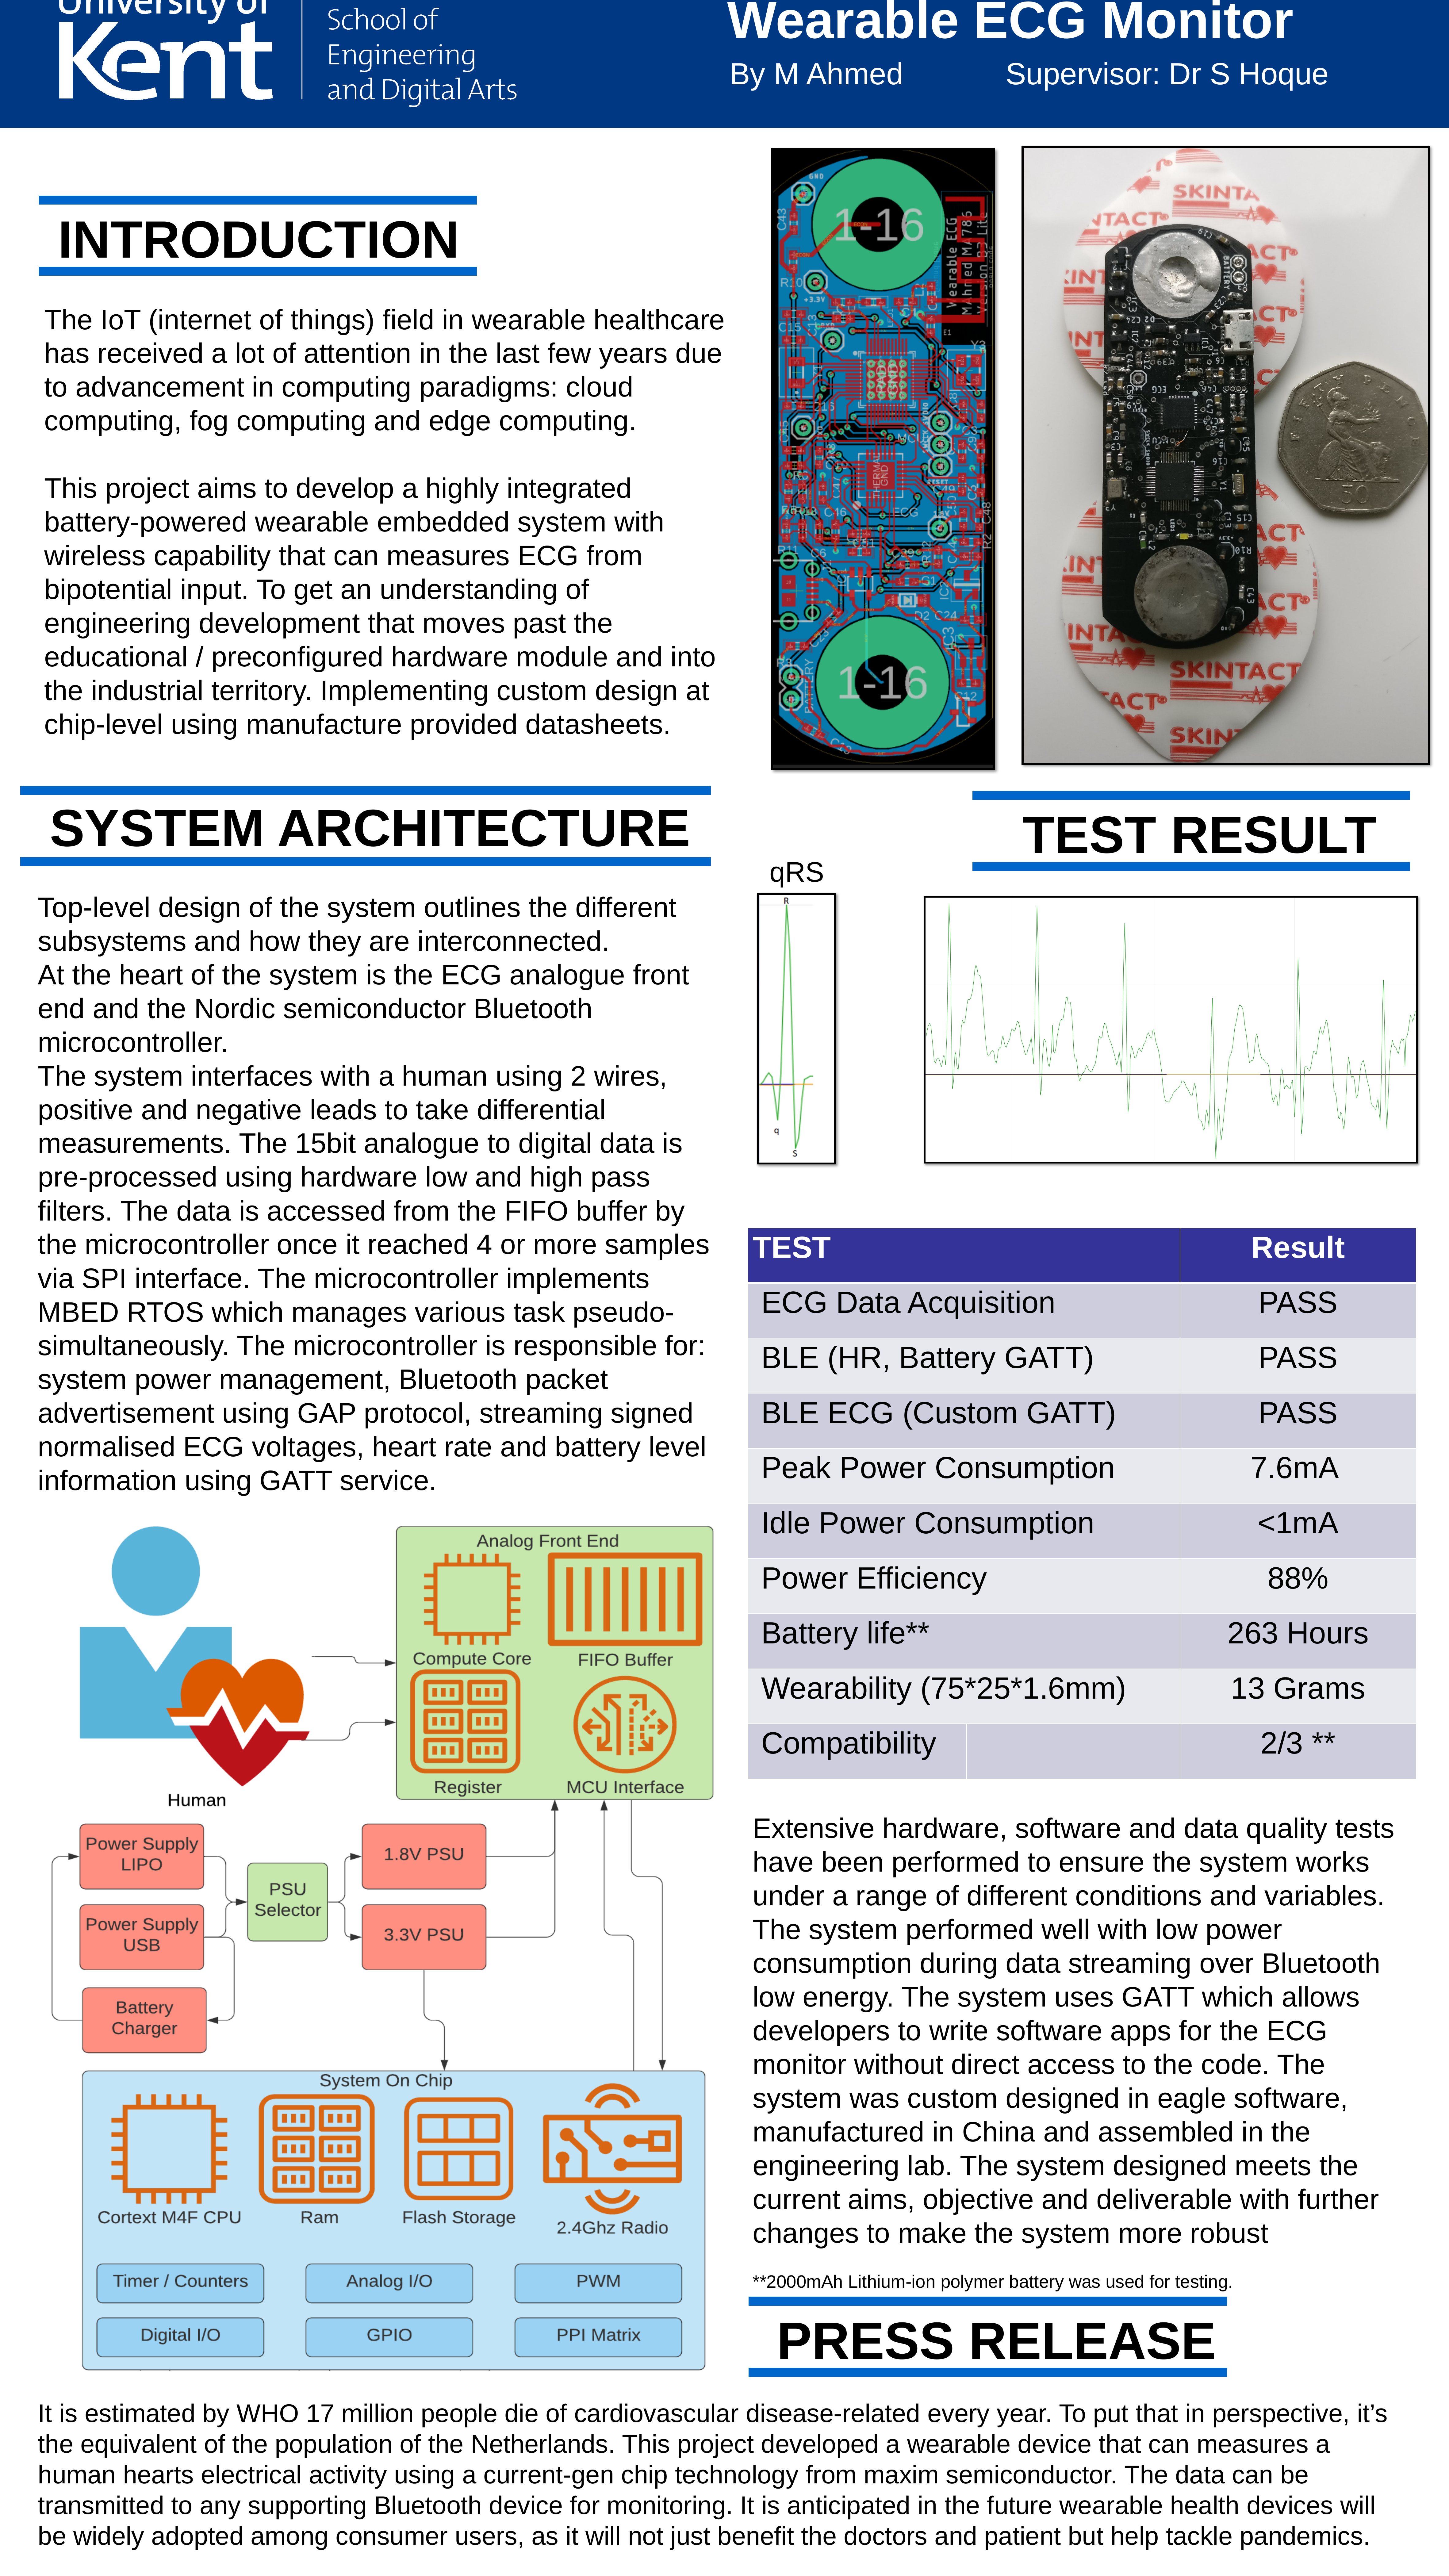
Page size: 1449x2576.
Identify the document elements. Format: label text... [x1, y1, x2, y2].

table_cell 88% [1180, 1559, 1416, 1613]
table_cell PASS [1180, 1284, 1416, 1338]
picture [925, 898, 1416, 1162]
table_header Result [1180, 1228, 1416, 1282]
table_header TEST [748, 1228, 1180, 1282]
table_cell PASS [1180, 1338, 1416, 1393]
table_cell 263 Hours [1180, 1614, 1416, 1669]
table_cell Compatibility [767, 1724, 966, 1779]
table_cell Battery life** [767, 1614, 1180, 1669]
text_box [972, 791, 1427, 916]
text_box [19, 786, 735, 911]
table_cell [967, 1724, 1180, 1779]
table_cell <1mA [1180, 1504, 1416, 1558]
table_cell BLE (HR, Battery GATT) [748, 1338, 1180, 1393]
table_cell Wearability (75*25*1.6mm) [767, 1669, 1180, 1723]
table_cell Peak Power Consumption [748, 1449, 1180, 1503]
picture [0, 0, 1449, 128]
table_cell Idle Power Consumption [748, 1504, 1180, 1558]
table_cell BLE ECG (Custom GATT) [748, 1393, 1180, 1448]
picture [758, 895, 834, 1163]
table_cell Power Efficiency [767, 1559, 1180, 1613]
picture [25, 1524, 765, 2371]
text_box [749, 2297, 1244, 2421]
table_cell PASS [1180, 1393, 1416, 1448]
text_box Top-level design of the system outlines the different subsystems and how they are interconnected. At the heart of the system is the ECG analogue front end and the Nordic semiconductor Bluetooth microcontroller. The system interfaces with a human using 2 wires, positive and negative leads to take differential measurements. The 15bit analogue to digital data is pre-processed using hardware low and high pass filters. The data is accessed from the FIFO buffer by the microcontroller once it reached 4 or more samples via SPI interface. The microcontroller implements MBED RTOS which manages various task pseudo- simultaneously. The microcontroller is responsible for: system power management, Bluetooth packet advertisement using GAP protocol, streaming signed normalised ECG voltages, heart rate and battery level information using GATT service. [33, 914, 732, 1498]
table_cell 2/3 ** [1180, 1724, 1416, 1779]
text_box It is estimated by WHO 17 million people die of cardiovascular disease-related every year. To put that in perspective, it’s the equivalent of the population of the Netherlands. This project developed a wearable device that can measures a human hearts electrical activity using a current-gen chip technology from maxim semiconductor. The data can be transmitted to any supporting Bluetooth device for monitoring. It is anticipated in the future wearable health devices will be widely adopted among consumer users, as it will not just benefit the doctors and patient but help tackle pandemics. [33, 2394, 1410, 2552]
text_box qRS [765, 851, 842, 890]
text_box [39, 196, 493, 320]
table_cell 7.6mA [1180, 1449, 1416, 1503]
text_box The IoT (internet of things) field in wearable healthcare has received a lot of attention in the last few years due to advancement in computing paradigms: cloud computing, fog computing and edge computing. This project aims to develop a highly integrated battery-powered wearable embedded system with wireless capability that can measures ECG from bipotential input. To get an understanding of engineering development that moves past the educational / preconfigured hardware module and into the industrial territory. Implementing custom design at chip-level using manufacture provided datasheets. [40, 299, 738, 776]
table_cell ECG Data Acquisition [748, 1284, 1180, 1338]
picture [773, 150, 994, 768]
picture [1023, 148, 1428, 763]
table_cell 13 Grams [1180, 1669, 1416, 1723]
text_box Extensive hardware, software and data quality tests have been performed to ensure the system works under a range of different conditions and variables. The system performed well with low power consumption during data streaming over Bluetooth low energy. The system uses GATT which allows developers to write software apps for the ECG monitor without direct access to the code. The system was custom designed in eagle software, manufactured in China and assembled in the engineering lab. The system designed meets the current aims, objective and deliverable with further changes to make the system more robust **2000mAh Lithium-ion polymer battery was used for testing. [767, 1807, 1409, 2294]
